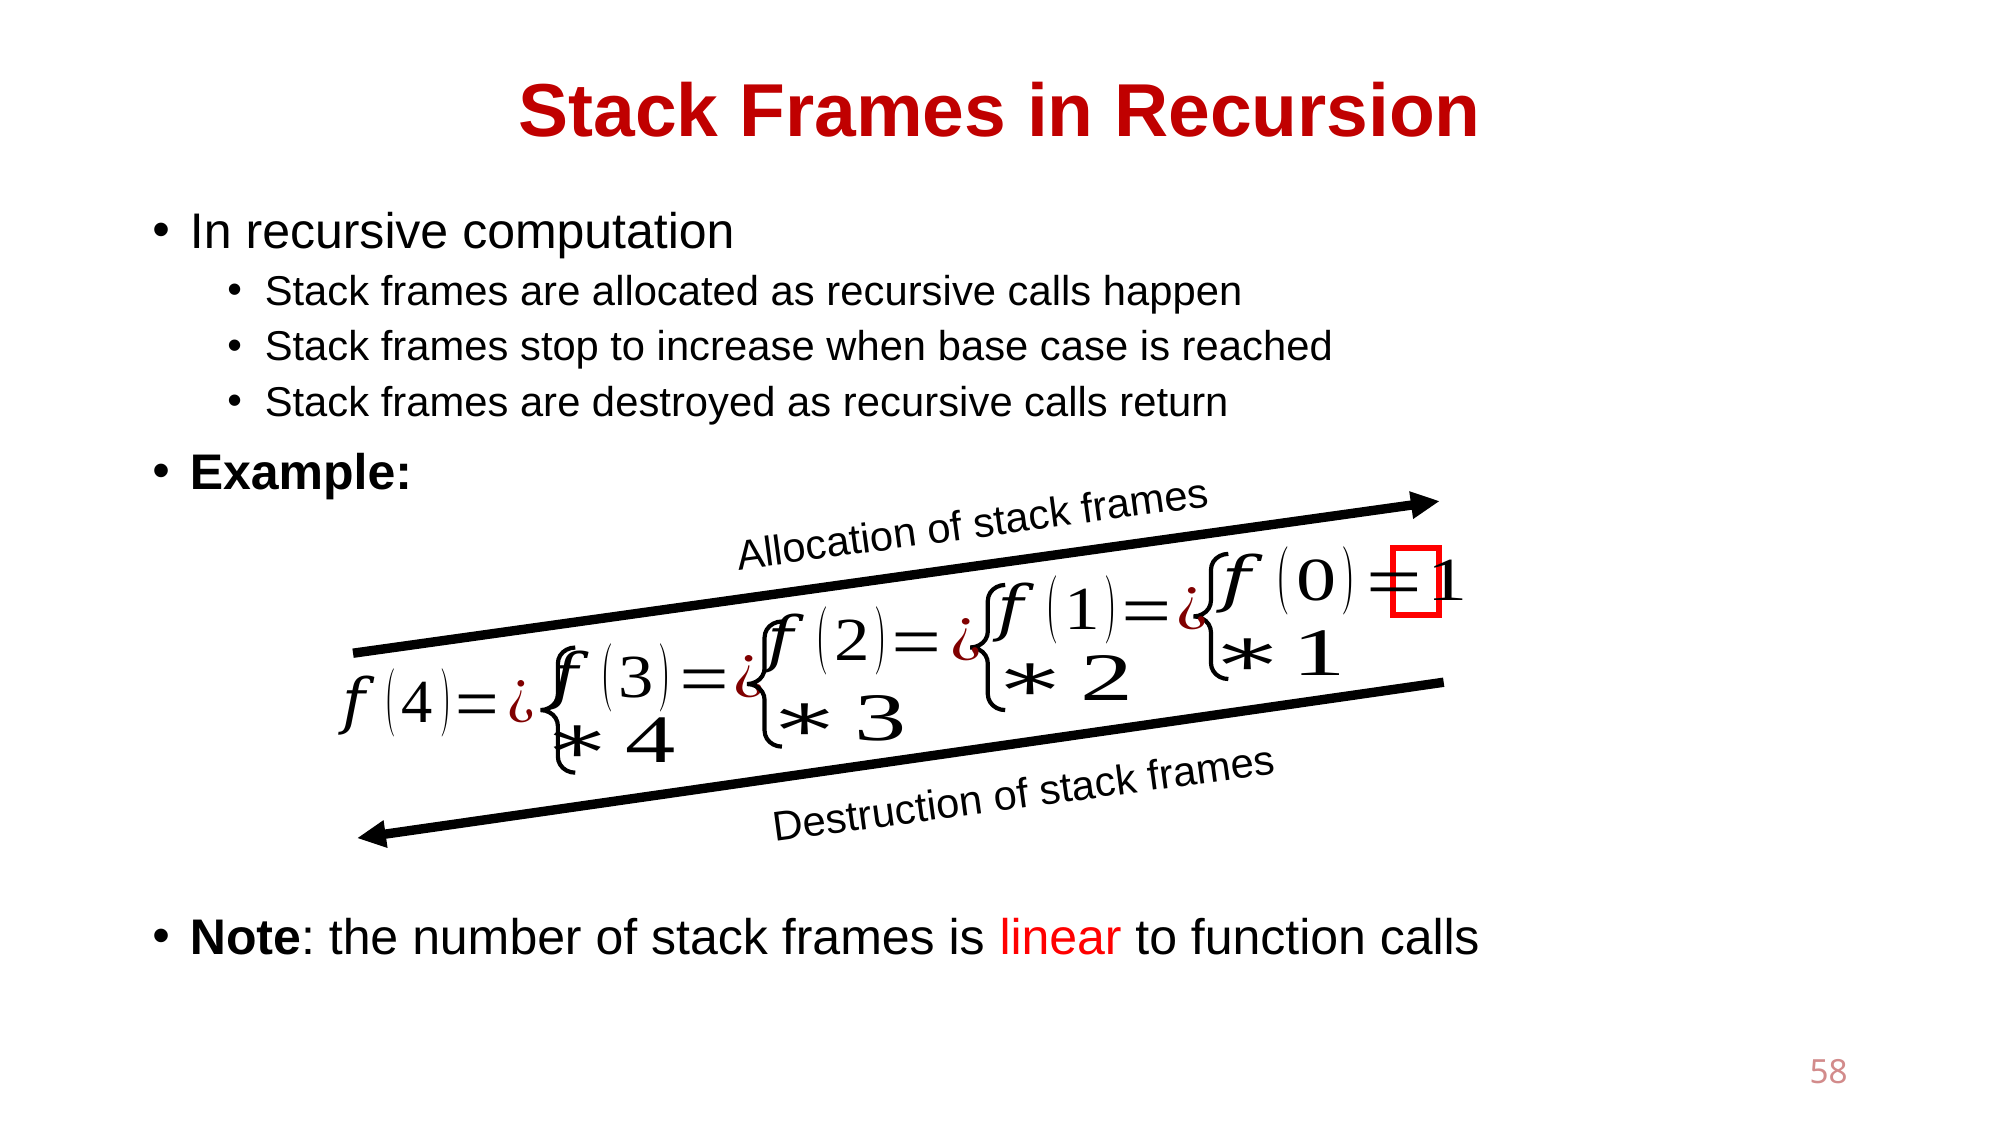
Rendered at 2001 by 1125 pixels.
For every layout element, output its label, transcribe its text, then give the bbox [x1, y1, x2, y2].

list In recursive computation Stack frames are allocated as recursive calls happen Stack frames stop to increase when base case is reached Stack frames are destroyed as recursive calls return Example: Note: the number of stack frames is linear to function calls [137, 197, 1863, 1025]
title Stack Frames in Recursion [137, 59, 1863, 166]
slide_number 58 [1412, 1042, 1863, 1103]
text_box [334, 483, 1468, 839]
